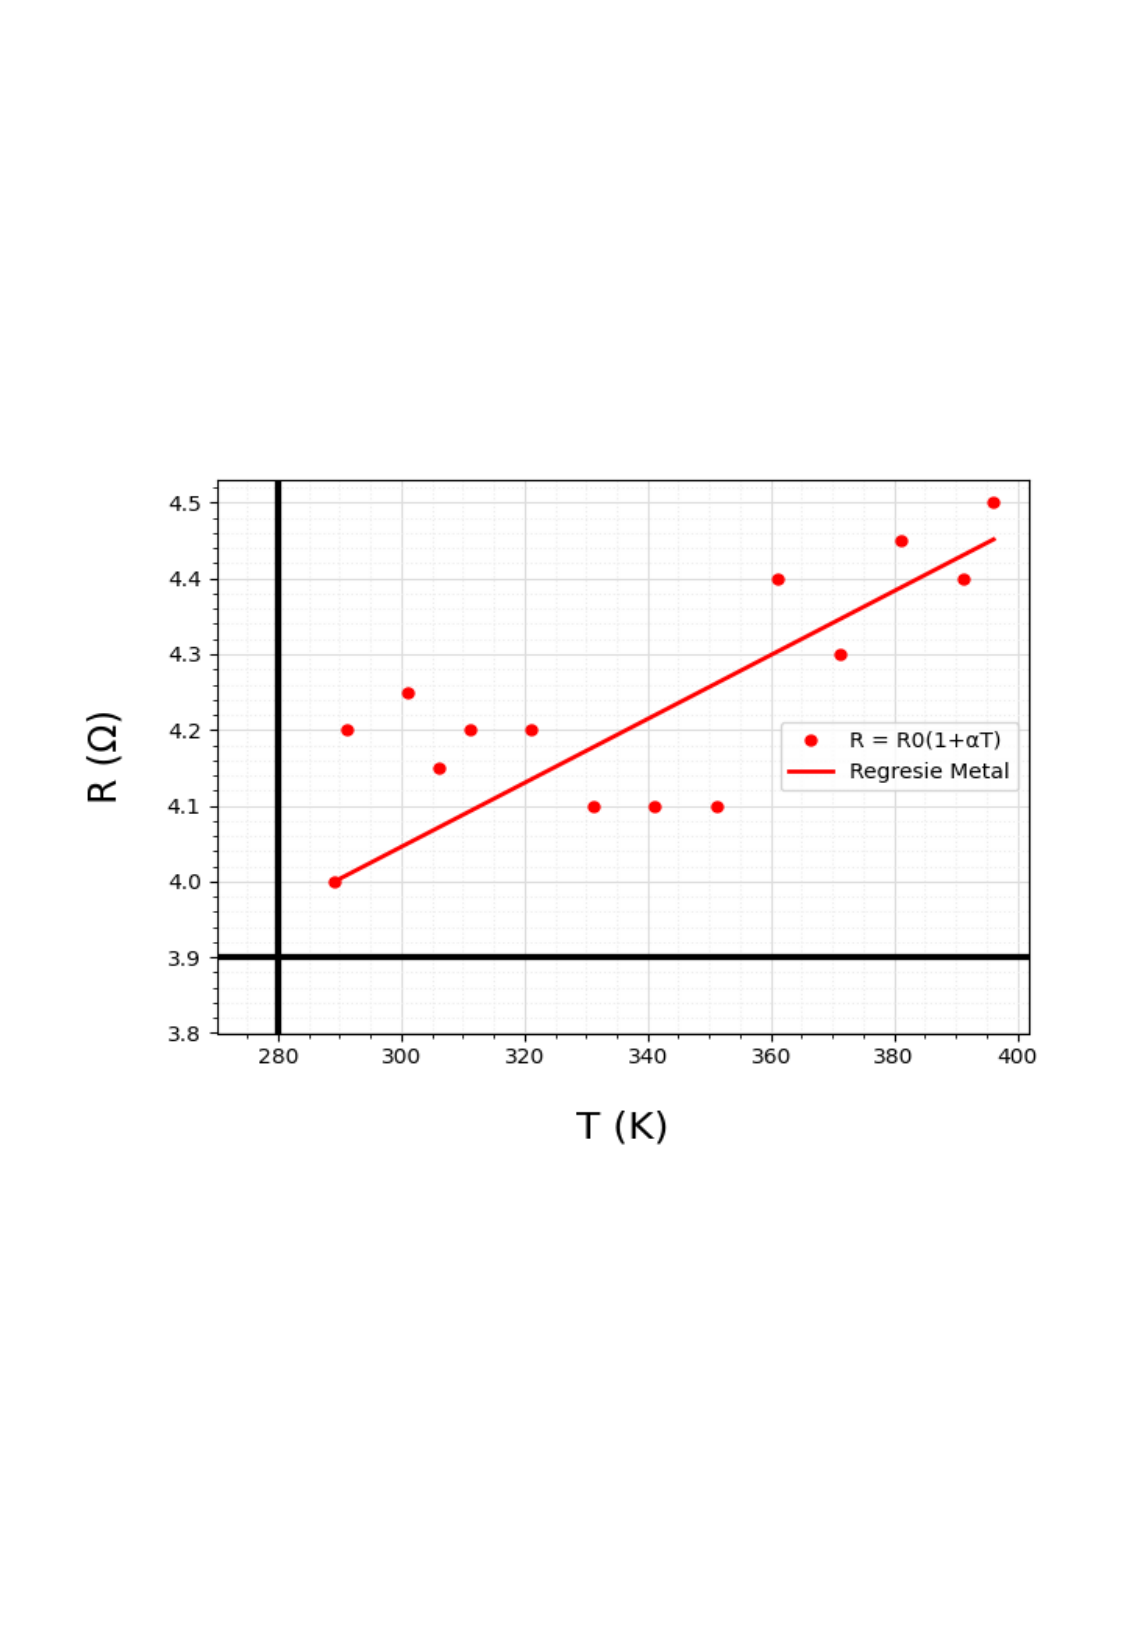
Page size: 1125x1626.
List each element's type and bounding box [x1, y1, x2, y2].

picture [63, 458, 1062, 1167]
